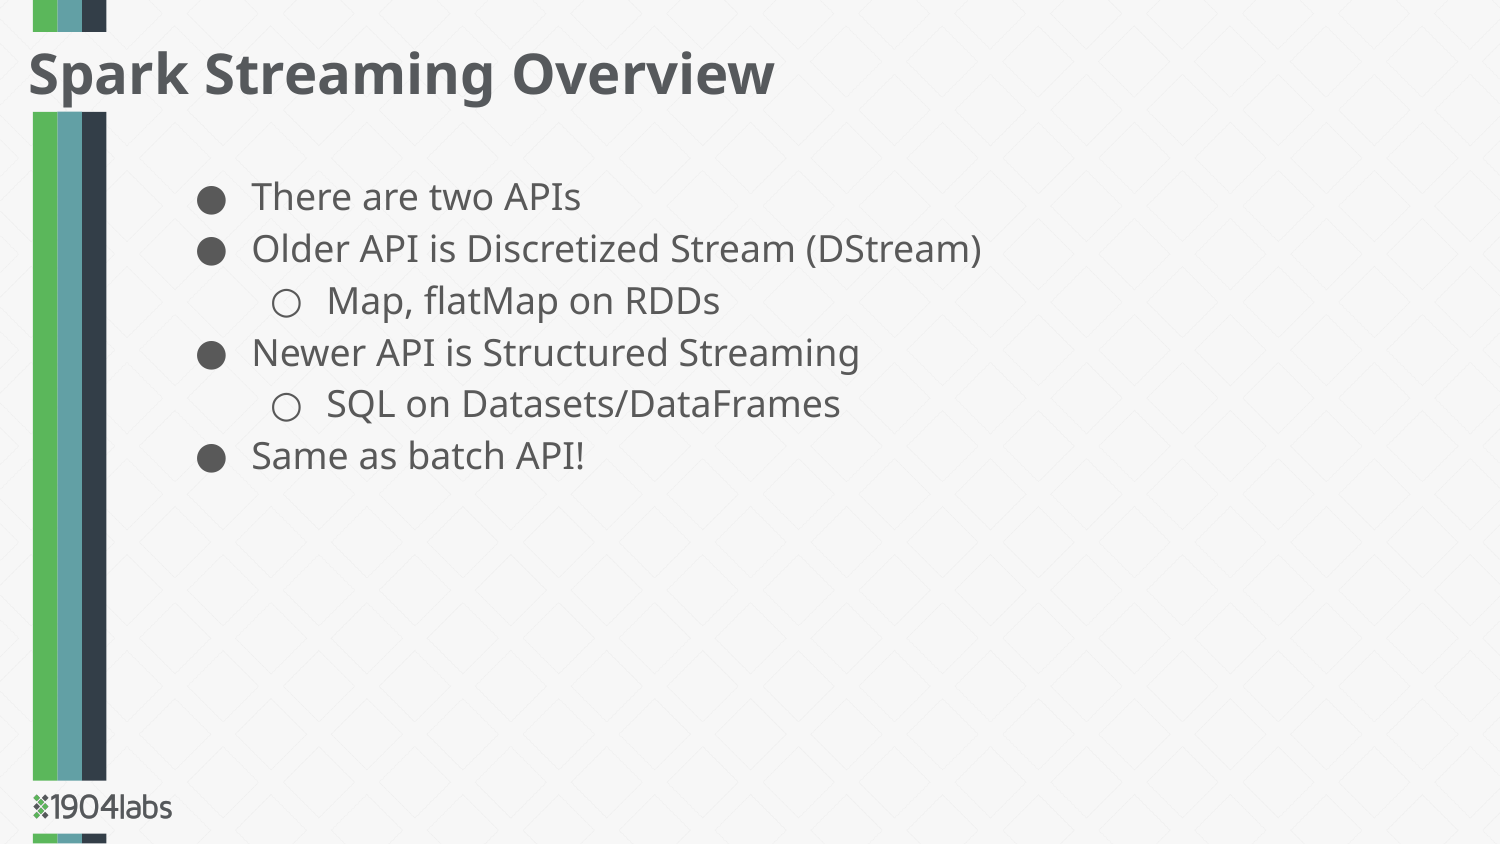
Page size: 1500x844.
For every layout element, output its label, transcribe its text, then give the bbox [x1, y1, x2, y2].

picture [0, 0, 1500, 844]
text_box There are two APIs Older API is Discretized Stream (DStream) Map, flatMap on RDDs Newer API is Structured Streaming SQL on Datasets/DataFrames Same as batch API! [160, 151, 1409, 748]
text_box Spark Streaming Overview [13, 32, 1285, 112]
